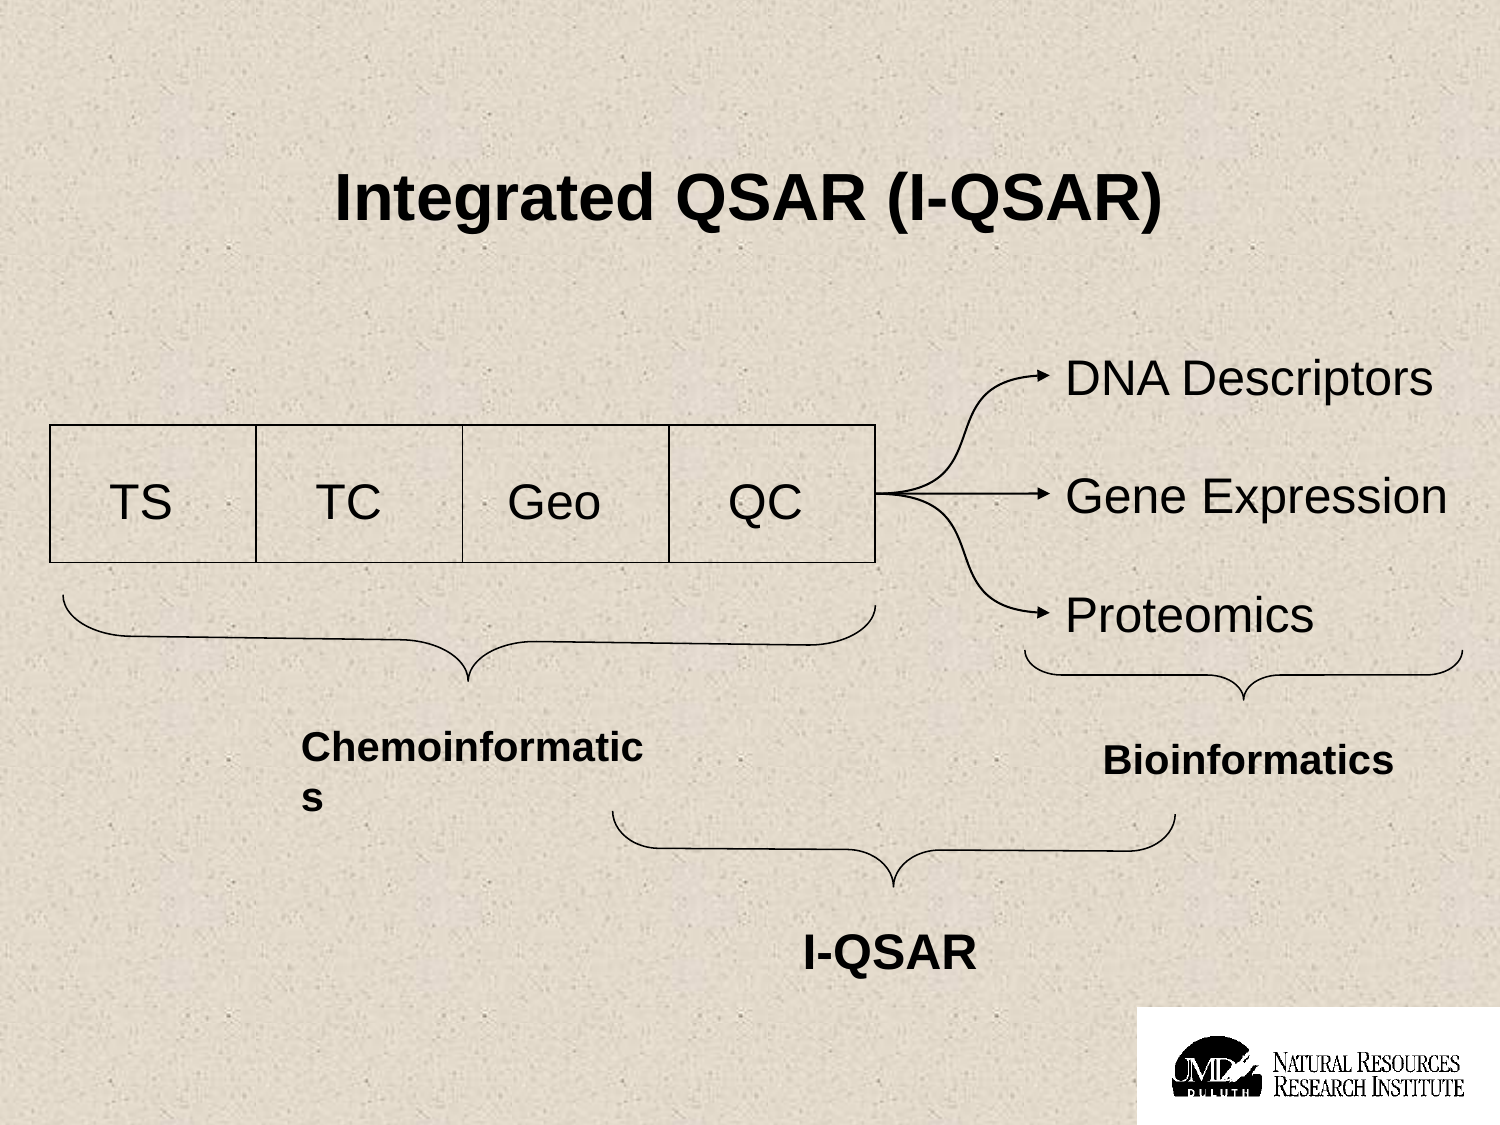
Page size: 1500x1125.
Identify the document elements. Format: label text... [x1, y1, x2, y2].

text_box Proteomics [1049, 574, 1333, 649]
text_box [63, 594, 872, 682]
text_box Gene Expression [1055, 455, 1468, 532]
text_box Bioinformatics [1087, 725, 1412, 791]
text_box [49, 424, 869, 563]
text_box I-QSAR [787, 912, 995, 989]
text_box DNA Descriptors [1049, 337, 1454, 414]
text_box Chemoinformatics [285, 712, 671, 793]
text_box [874, 375, 1050, 493]
text_box [1024, 649, 1463, 701]
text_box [874, 493, 1050, 614]
text_box [612, 810, 1176, 887]
picture [0, 0, 1500, 1125]
text_box Integrated QSAR (I-QSAR) [112, 99, 1388, 288]
